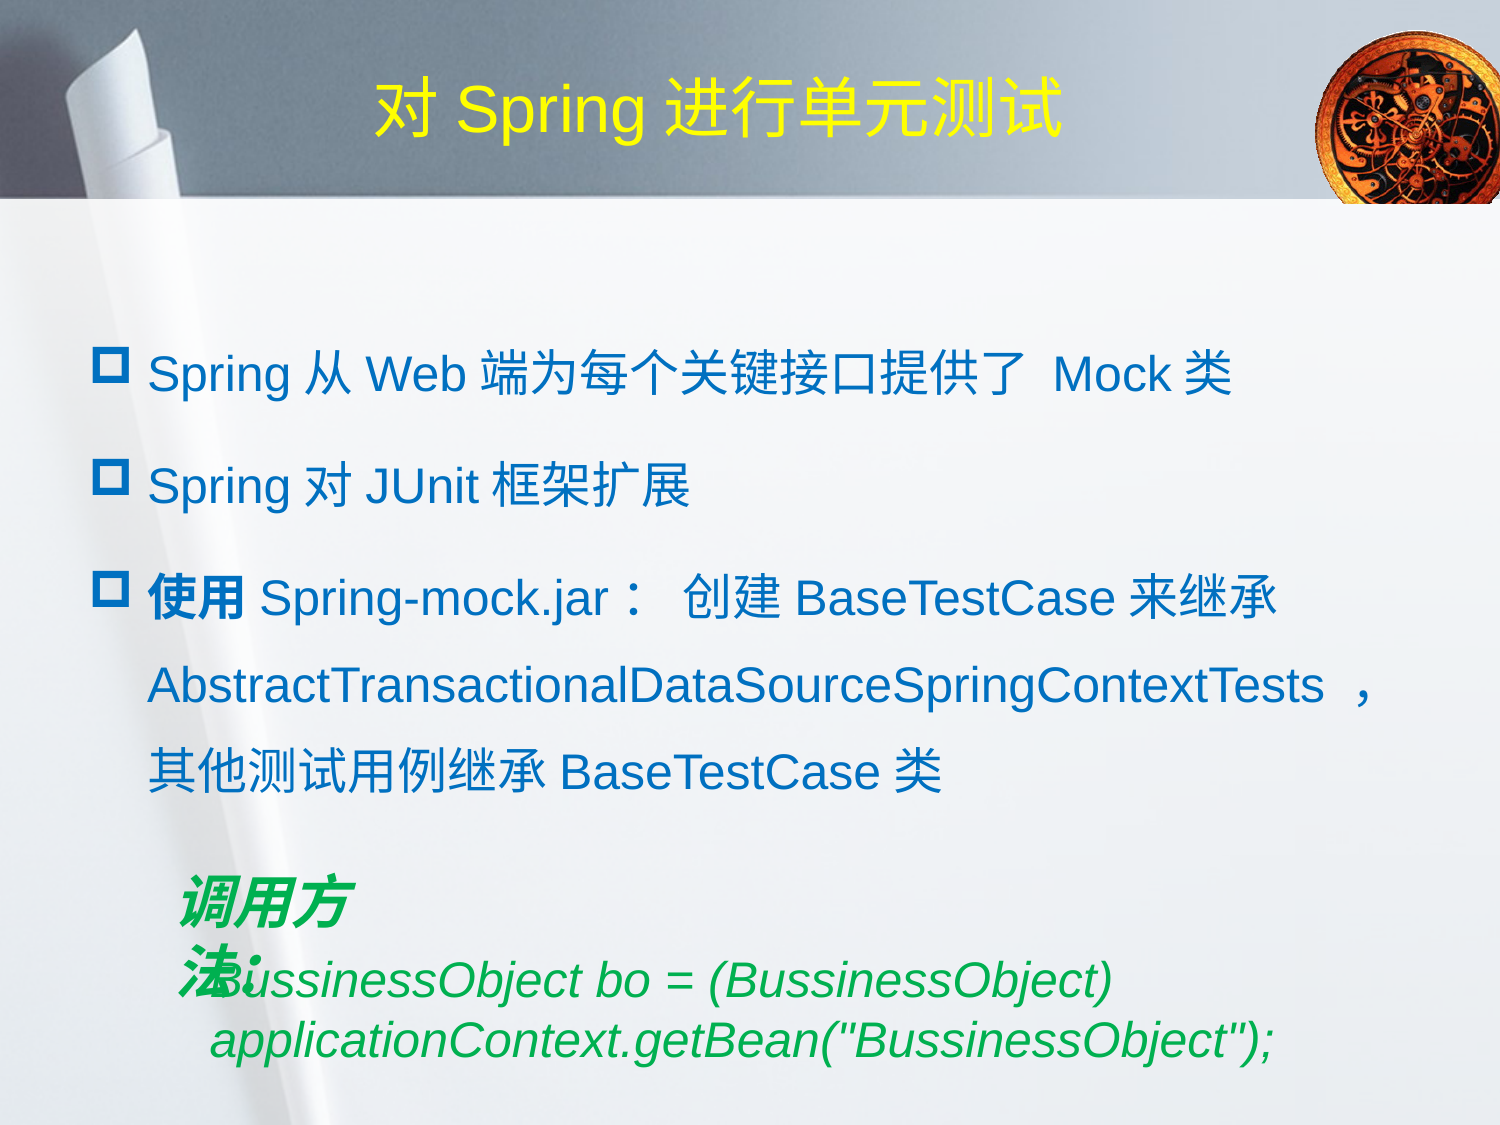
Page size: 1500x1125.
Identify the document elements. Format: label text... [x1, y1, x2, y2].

text_box BussinessObject bo = (BussinessObject) applicationContext.getBean("BussinessObject"); [194, 940, 1382, 1076]
picture [0, 0, 1500, 204]
text_box 调用方法： [159, 857, 432, 1013]
text_box Spring从Web端为每个关键接口提供了 Mock类 Spring对JUnit框架扩展 使用Spring-mock.jar： 创建BaseTestCase来继承AbstractTransactionalDataSourceSpringContextTests ，其他测试用例继承BaseTestCase类 [88, 314, 1424, 800]
title 对Spring进行单元测试 [194, 59, 1243, 153]
